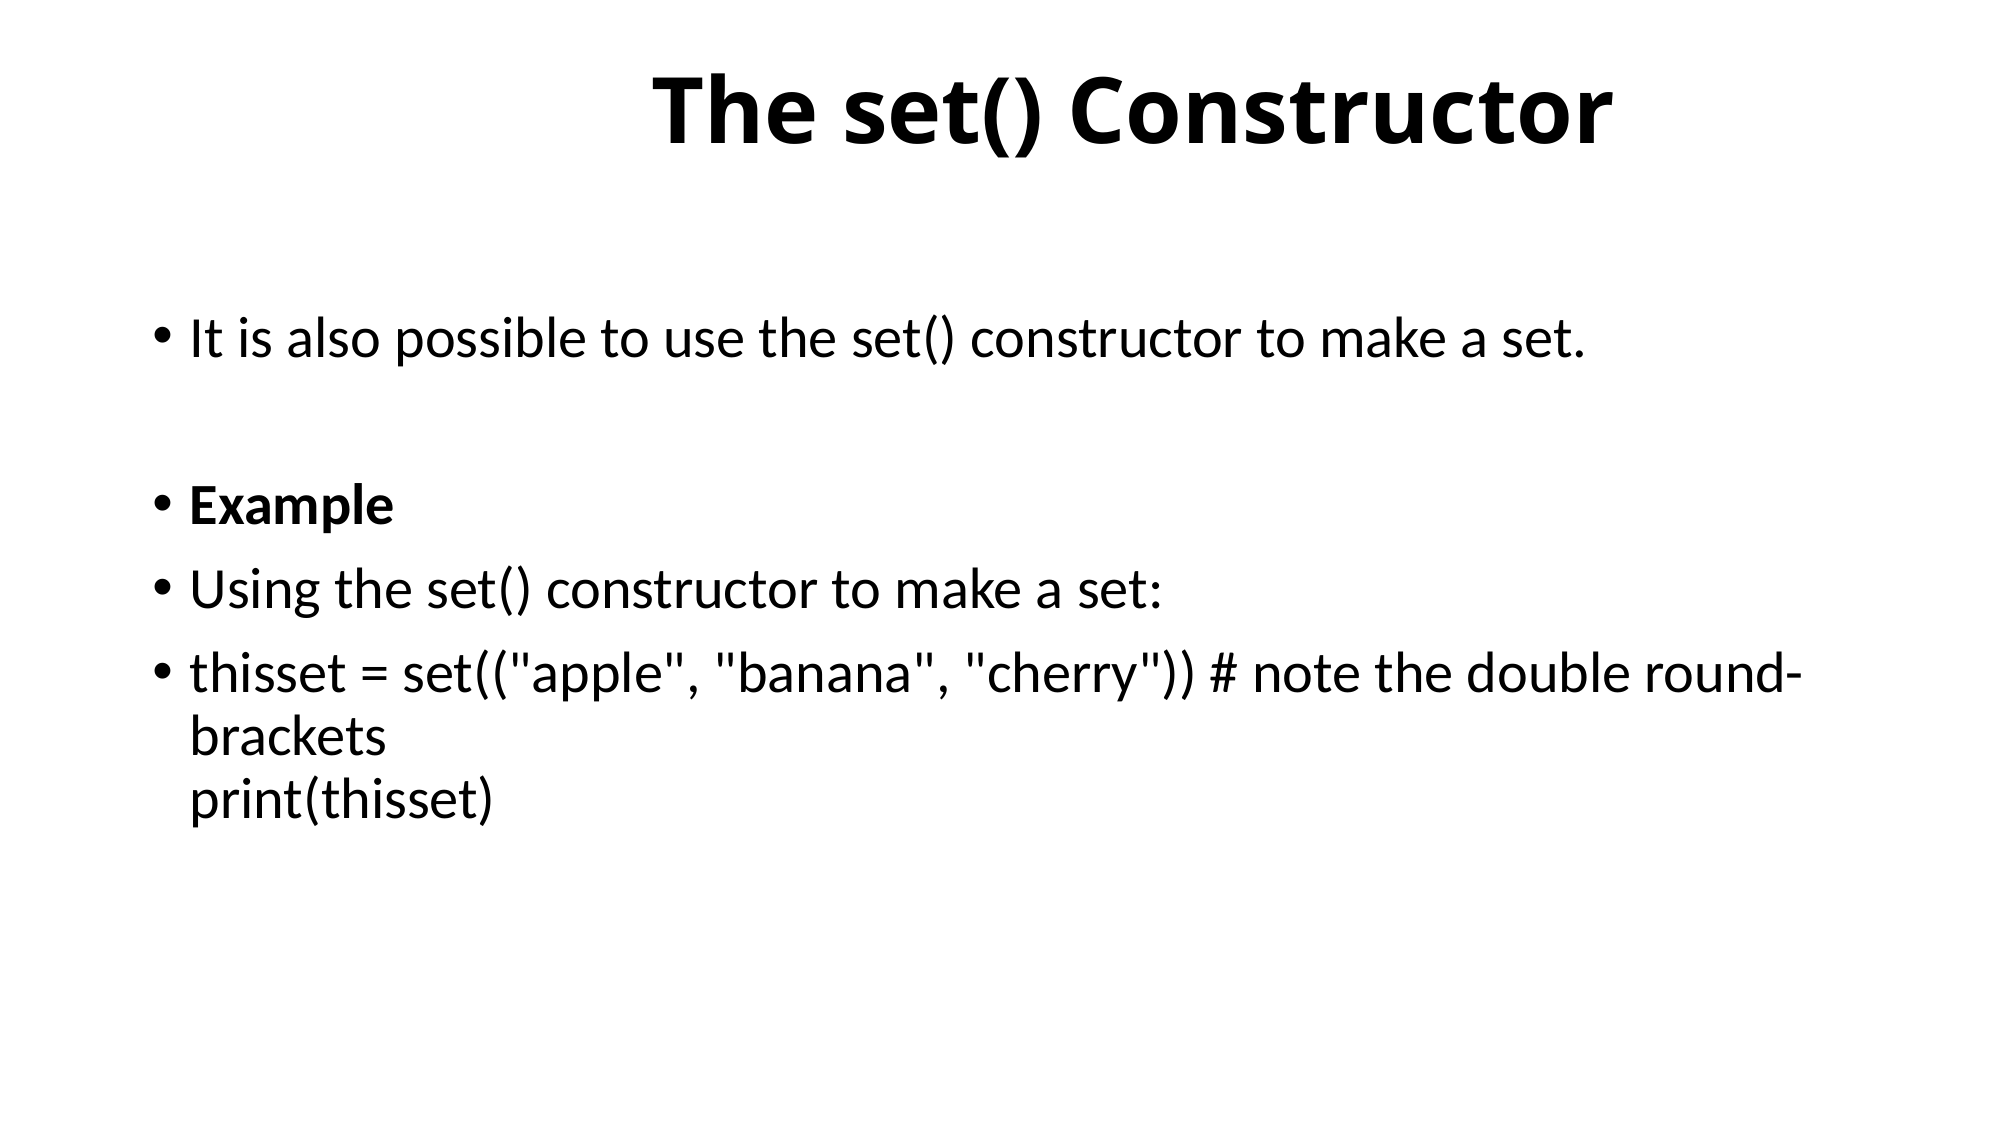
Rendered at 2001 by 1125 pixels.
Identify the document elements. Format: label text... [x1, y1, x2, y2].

list It is also possible to use the set() constructor to make a set. Example Using the set() constructor to make a set: thisset = set(("apple", "banana", "cherry")) # note the double round-brackets print(thisset) [137, 299, 1863, 1014]
title The set() Constructor [137, 59, 1863, 278]
